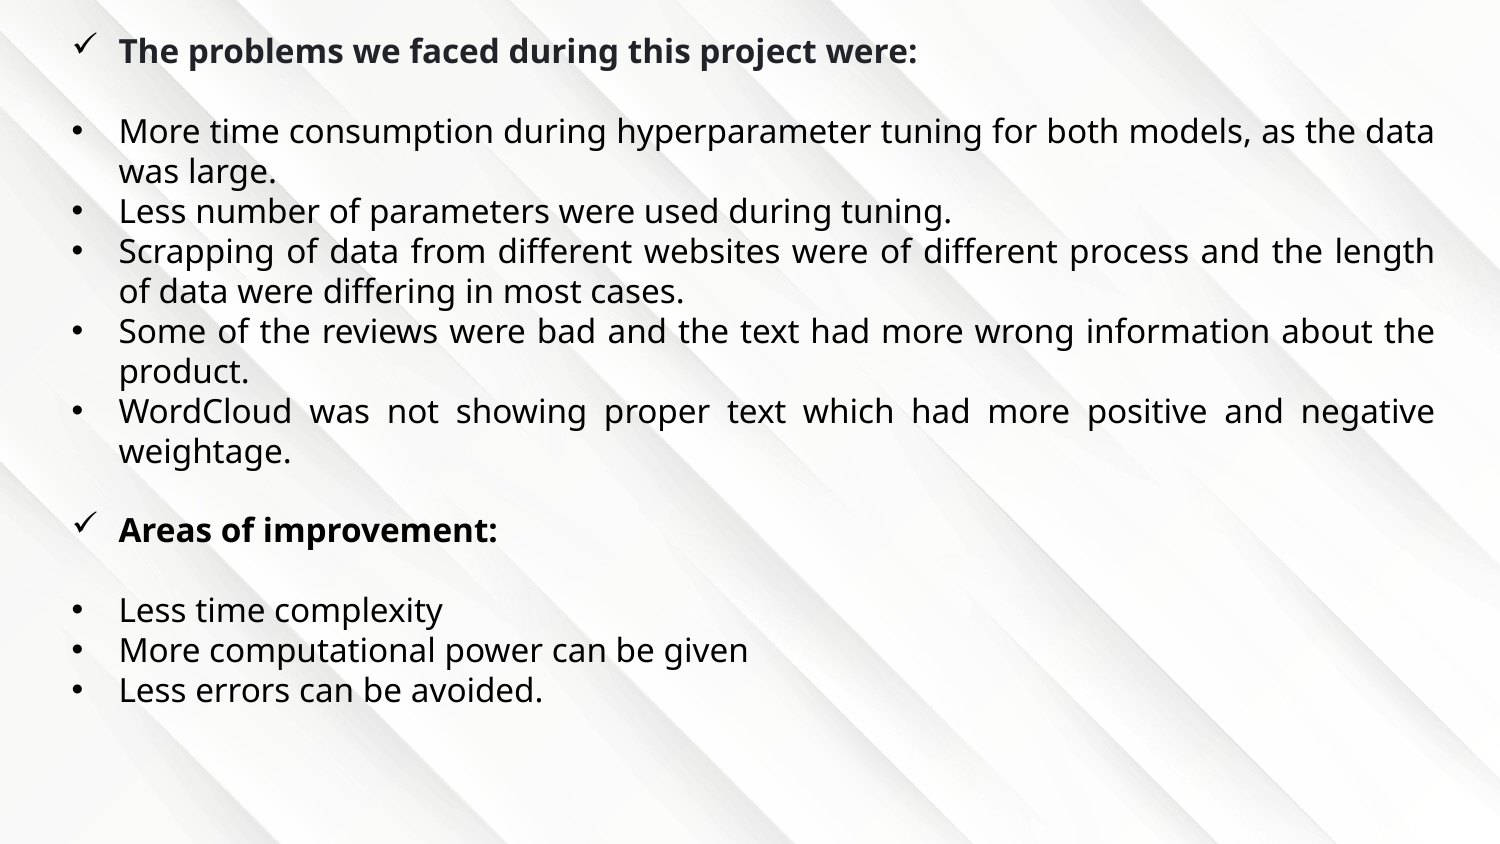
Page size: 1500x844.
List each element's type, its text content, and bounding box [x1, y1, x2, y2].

picture [0, 0, 1500, 844]
text_box The problems we faced during this project were: More time consumption during hyperparameter tuning for both models, as the data was large. Less number of parameters were used during tuning. Scrapping of data from different websites were of different process and the length of data were differing in most cases. Some of the reviews were bad and the text had more wrong information about the product. WordCloud was not showing proper text which had more positive and negative weightage. Areas of improvement: Less time complexity More computational power can be given Less errors can be avoided. [56, 23, 1453, 752]
